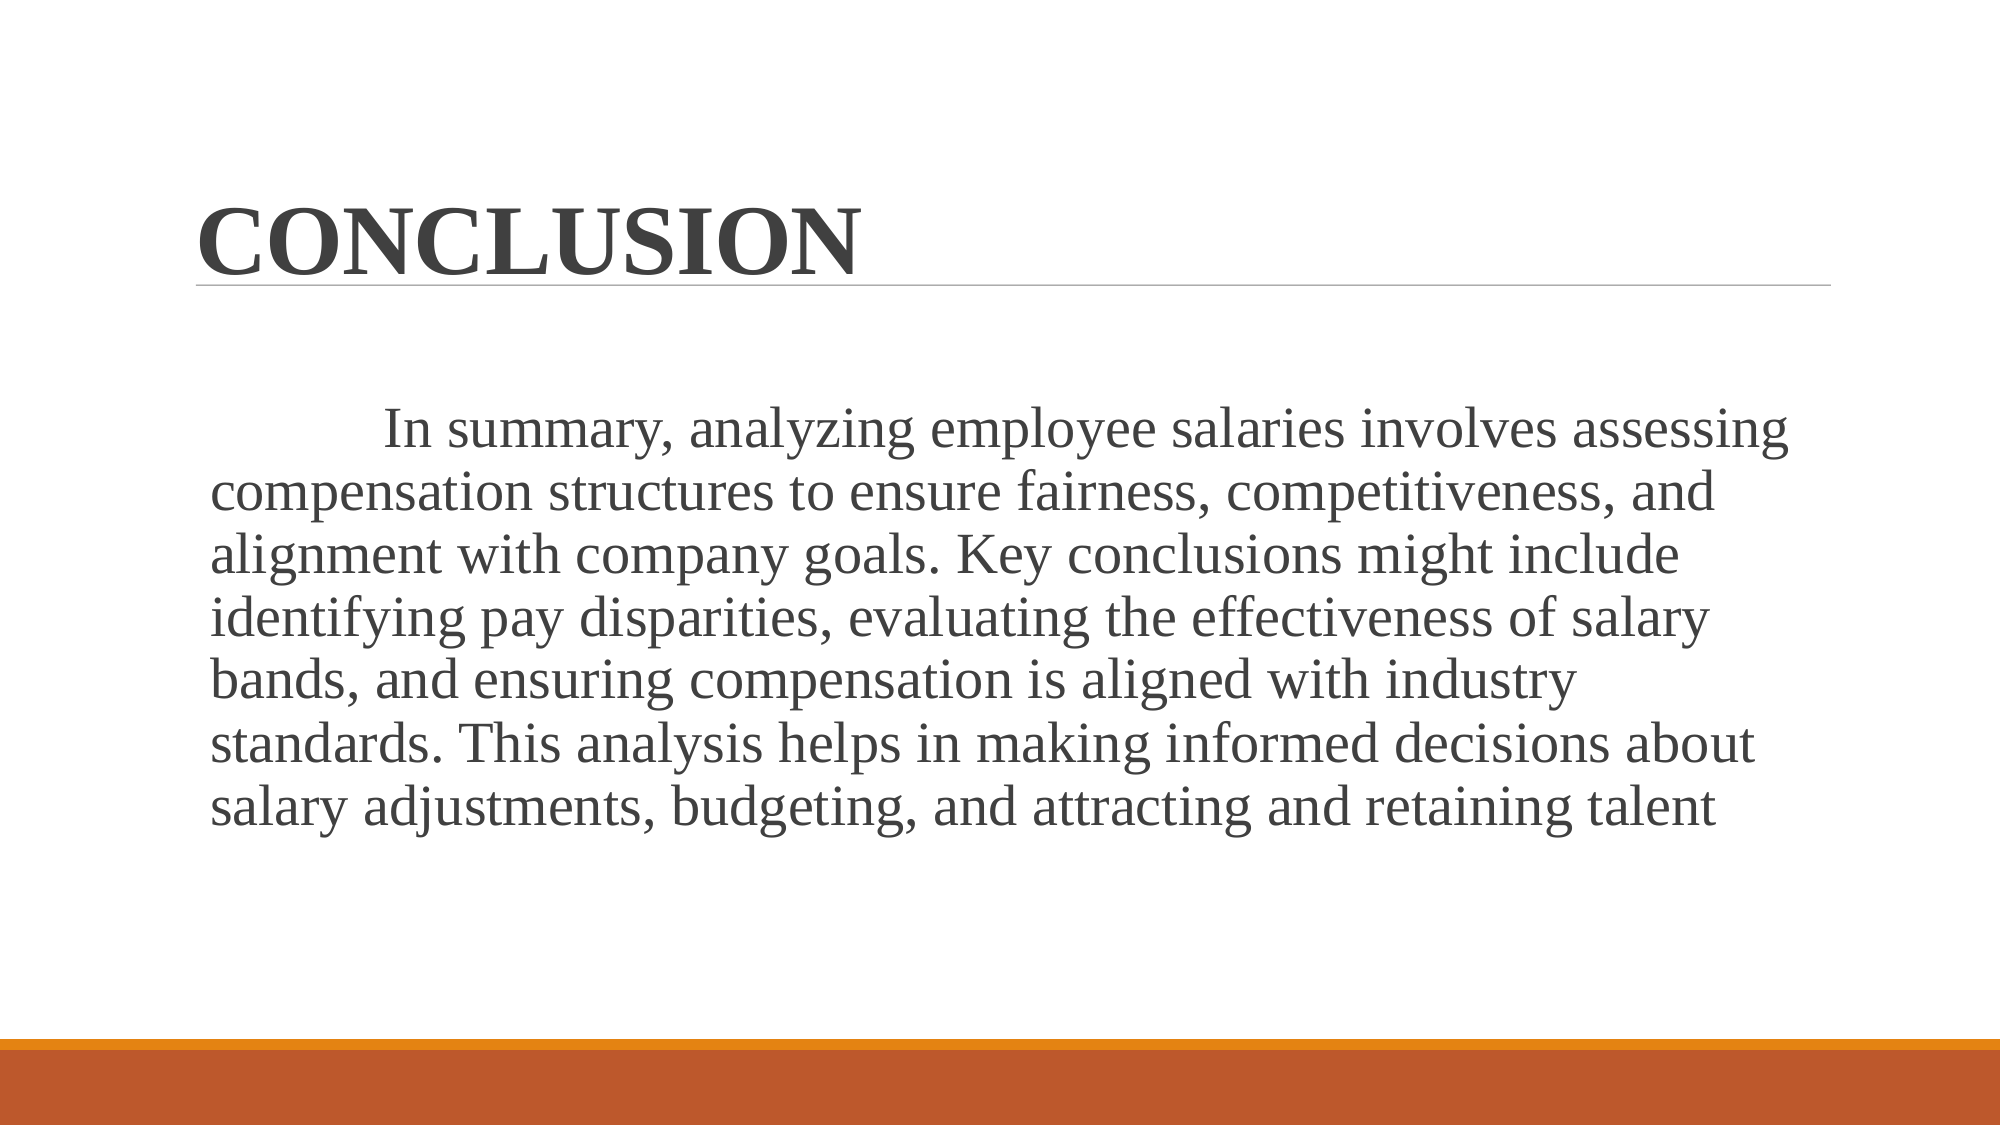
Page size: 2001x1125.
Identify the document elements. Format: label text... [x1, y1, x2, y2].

list In summary, analyzing employee salaries involves assessing compensation structures to ensure fairness, competitiveness, and alignment with company goals. Key conclusions might include identifying pay disparities, evaluating the effectiveness of salary bands, and ensuring compensation is aligned with industry standards. This analysis helps in making informed decisions about salary adjustments, budgeting, and attracting and retaining talent [179, 388, 1831, 1050]
title CONCLUSION [179, 64, 1831, 304]
